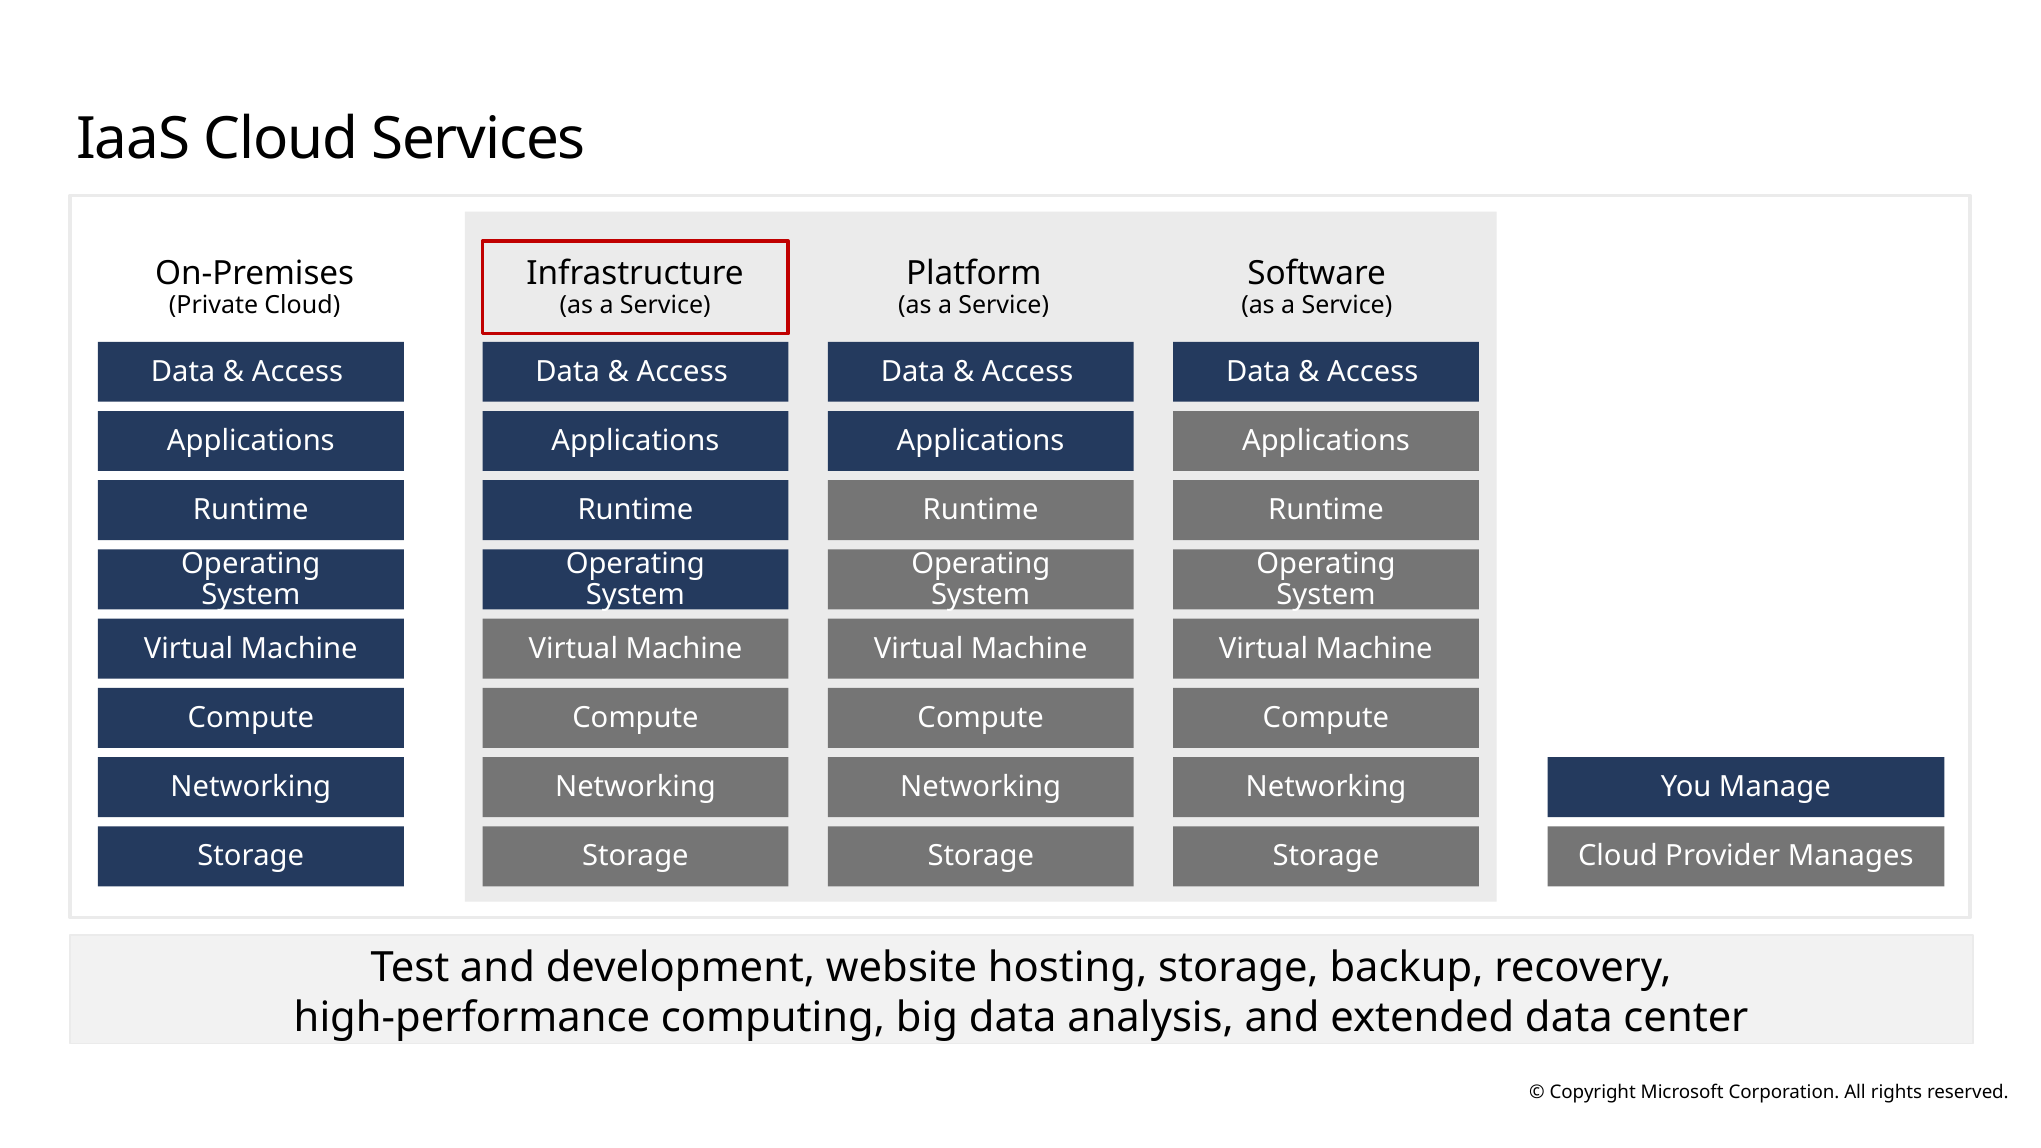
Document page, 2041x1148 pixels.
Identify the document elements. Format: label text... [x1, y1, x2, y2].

text_box Virtual Machine [97, 618, 405, 679]
text_box Runtime [827, 479, 1134, 541]
text_box Compute [97, 687, 405, 749]
text_box Networking [482, 756, 789, 818]
text_box Storage [827, 826, 1134, 887]
text_box Operating System [1172, 549, 1480, 610]
text_box Applications [97, 410, 405, 472]
text_box Data & Access [1172, 341, 1480, 402]
text_box [464, 211, 1497, 902]
text_box Virtual Machine [482, 618, 789, 679]
text_box Compute [1172, 687, 1480, 749]
text_box Virtual Machine [827, 618, 1134, 679]
text_box Compute [482, 687, 789, 749]
text_box On-Premises (Private Cloud) [95, 240, 415, 334]
text_box Data & Access [827, 341, 1134, 402]
text_box Storage [482, 826, 789, 887]
text_box Storage [97, 826, 405, 887]
text_box Storage [1172, 826, 1480, 887]
text_box Virtual Machine [1172, 618, 1480, 679]
text_box Runtime [97, 479, 405, 541]
text_box Data & Access [97, 341, 405, 402]
text_box Infrastructure (as a Service) [482, 240, 789, 334]
text_box Compute [827, 687, 1134, 749]
text_box Cloud Provider Manages [1547, 826, 1945, 887]
text_box You Manage [1547, 756, 1945, 818]
text_box Operating System [827, 549, 1134, 610]
text_box Networking [97, 756, 405, 818]
text_box Operating System [482, 549, 789, 610]
text_box [69, 195, 1971, 918]
text_box Networking [1172, 756, 1480, 818]
text_box Runtime [482, 479, 789, 541]
text_box Runtime [1172, 479, 1480, 541]
text_box Software (as a Service) [1157, 240, 1477, 334]
title IaaS Cloud Services [76, 103, 1969, 172]
text_box Platform (as a Service) [814, 240, 1134, 334]
text_box Applications [482, 410, 789, 472]
text_box Applications [827, 410, 1134, 472]
text_box Data & Access [482, 341, 789, 402]
text_box Test and development, website hosting, storage, backup, recovery, high-performance computing, big data analysis, and extended data center [69, 934, 1974, 1044]
text_box Applications [1172, 410, 1480, 472]
text_box Operating System [97, 549, 405, 610]
text_box Networking [827, 756, 1134, 818]
